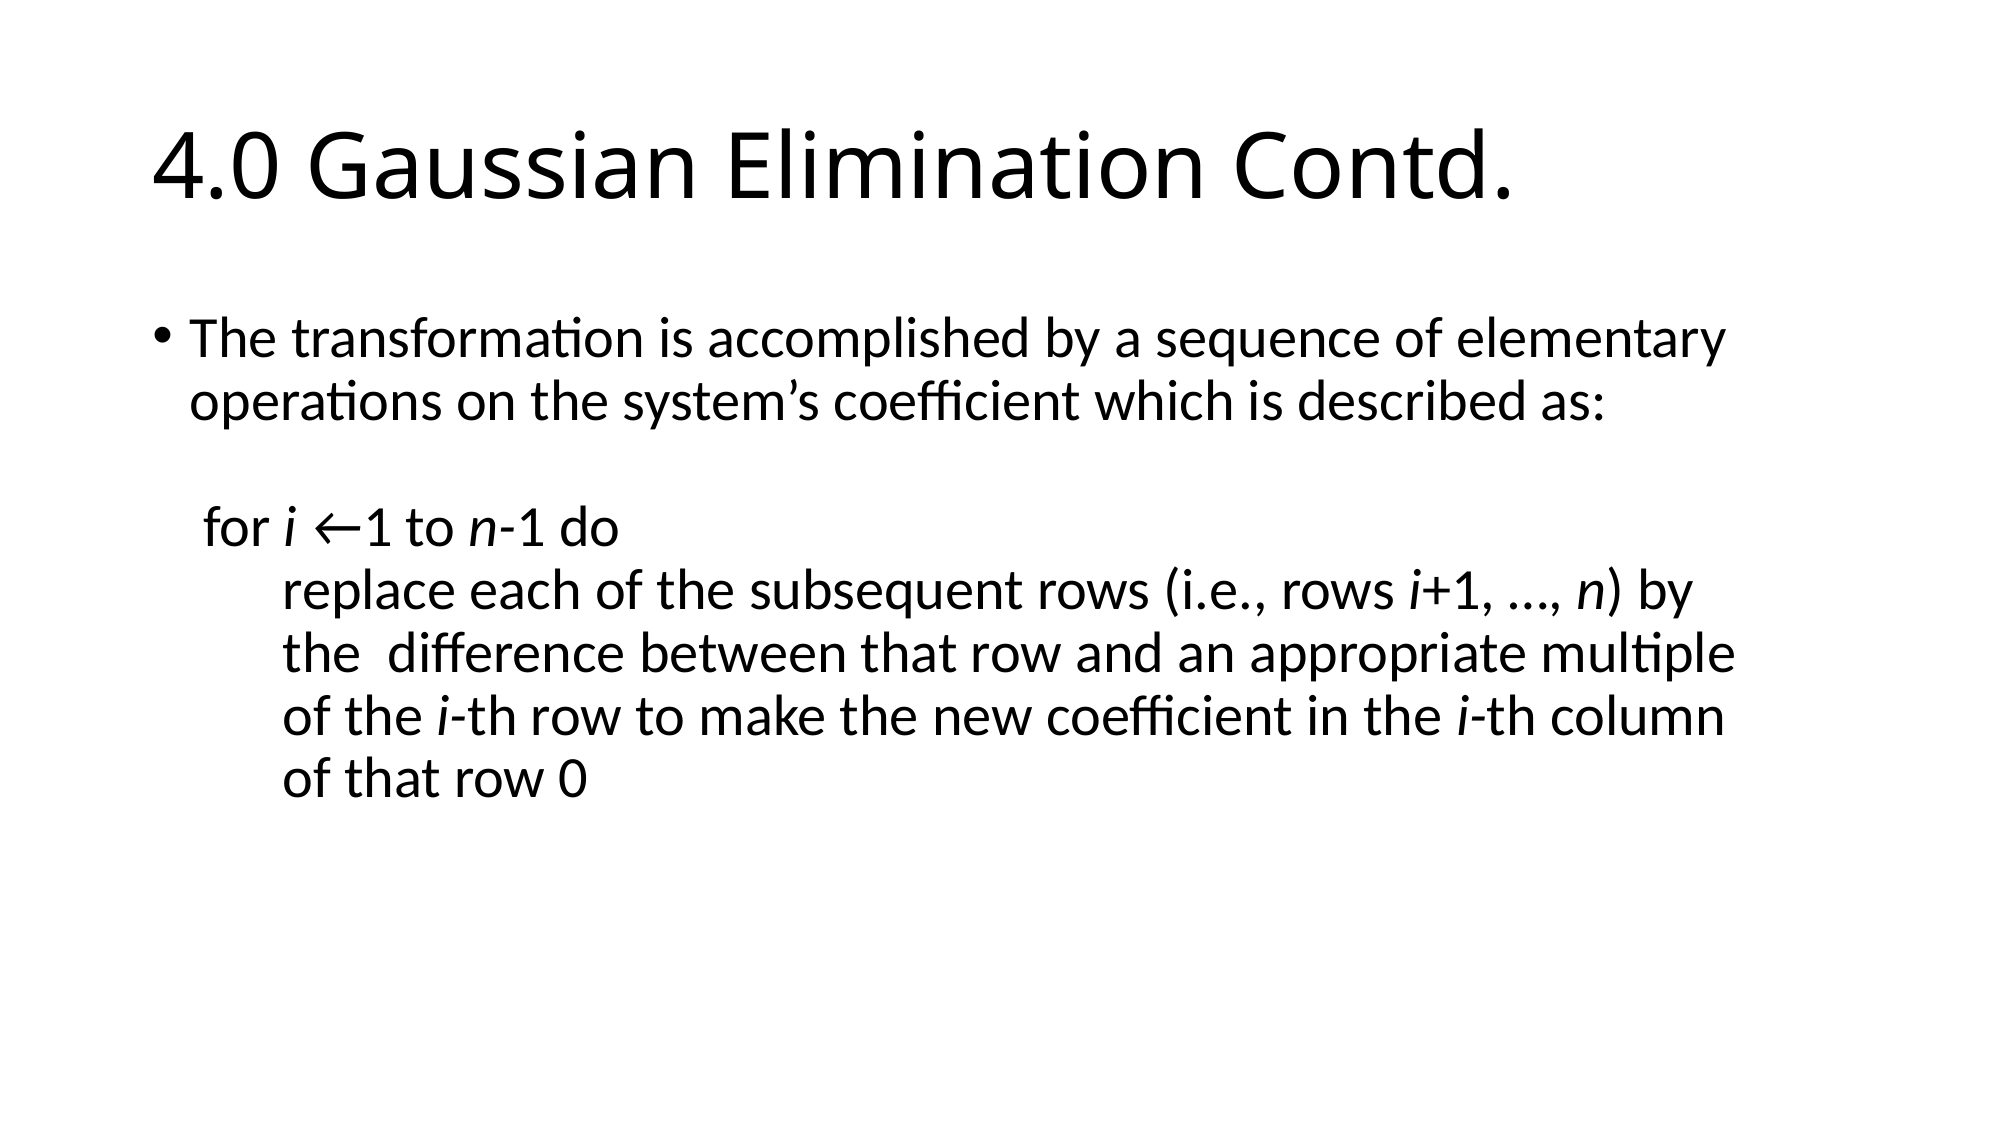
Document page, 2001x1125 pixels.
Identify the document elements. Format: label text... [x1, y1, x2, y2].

title 4.0 Gaussian Elimination Contd. [137, 59, 1863, 278]
list The transformation is accomplished by a sequence of elementary operations on the system’s coefficient which is described as: for i ←1 to n-1 do replace each of the subsequent rows (i.e., rows i+1, …, n) by the difference between that row and an appropriate multiple of the i-th row to make the new coefficient in the i-th column of that row 0 [137, 299, 1863, 1014]
